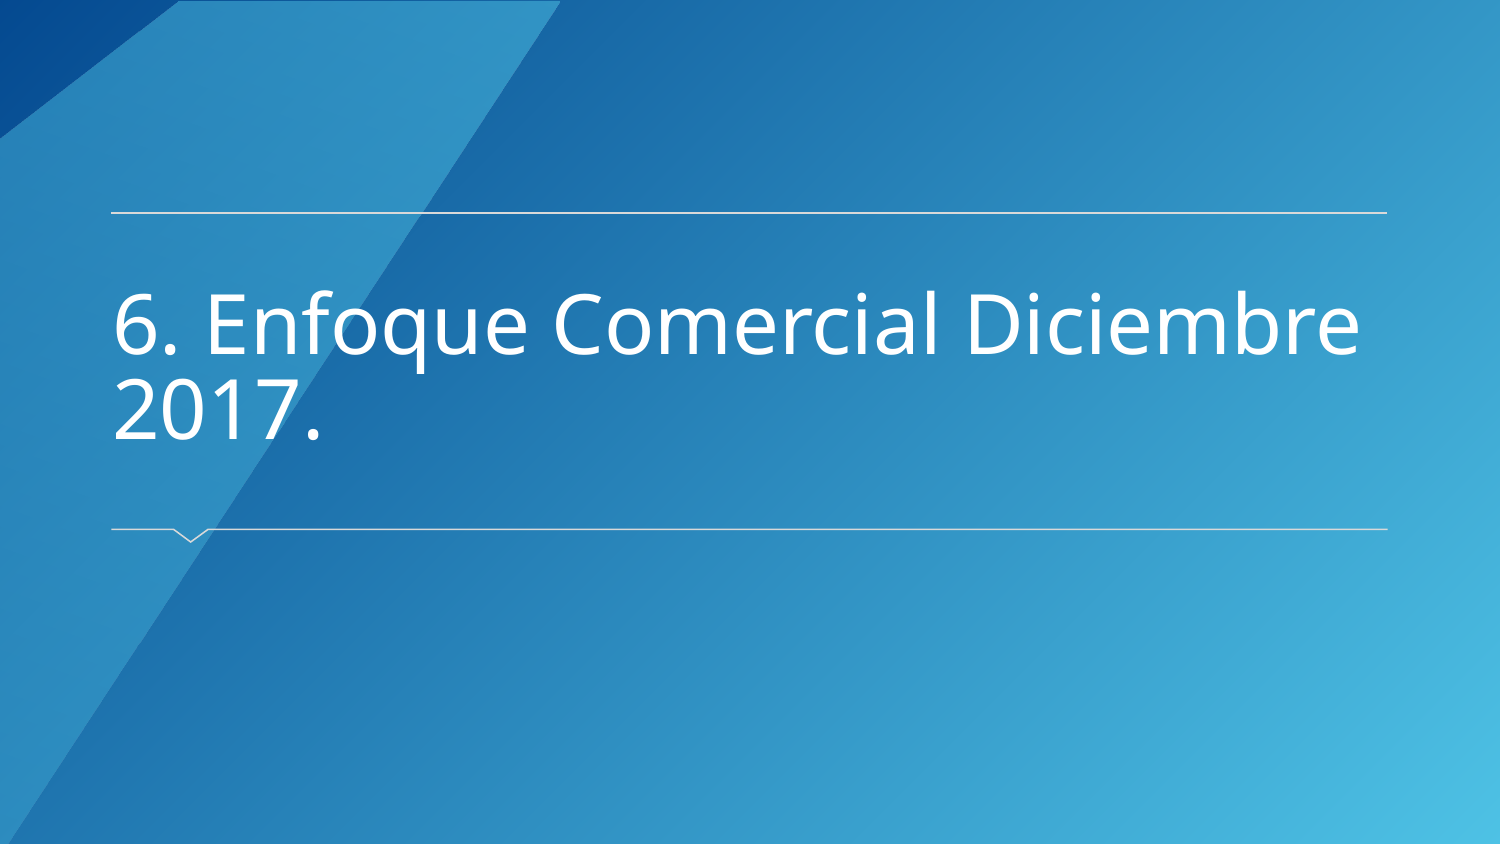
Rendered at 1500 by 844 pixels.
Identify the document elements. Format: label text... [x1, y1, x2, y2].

title 6. Enfoque Comercial Diciembre 2017. [112, 234, 1388, 509]
